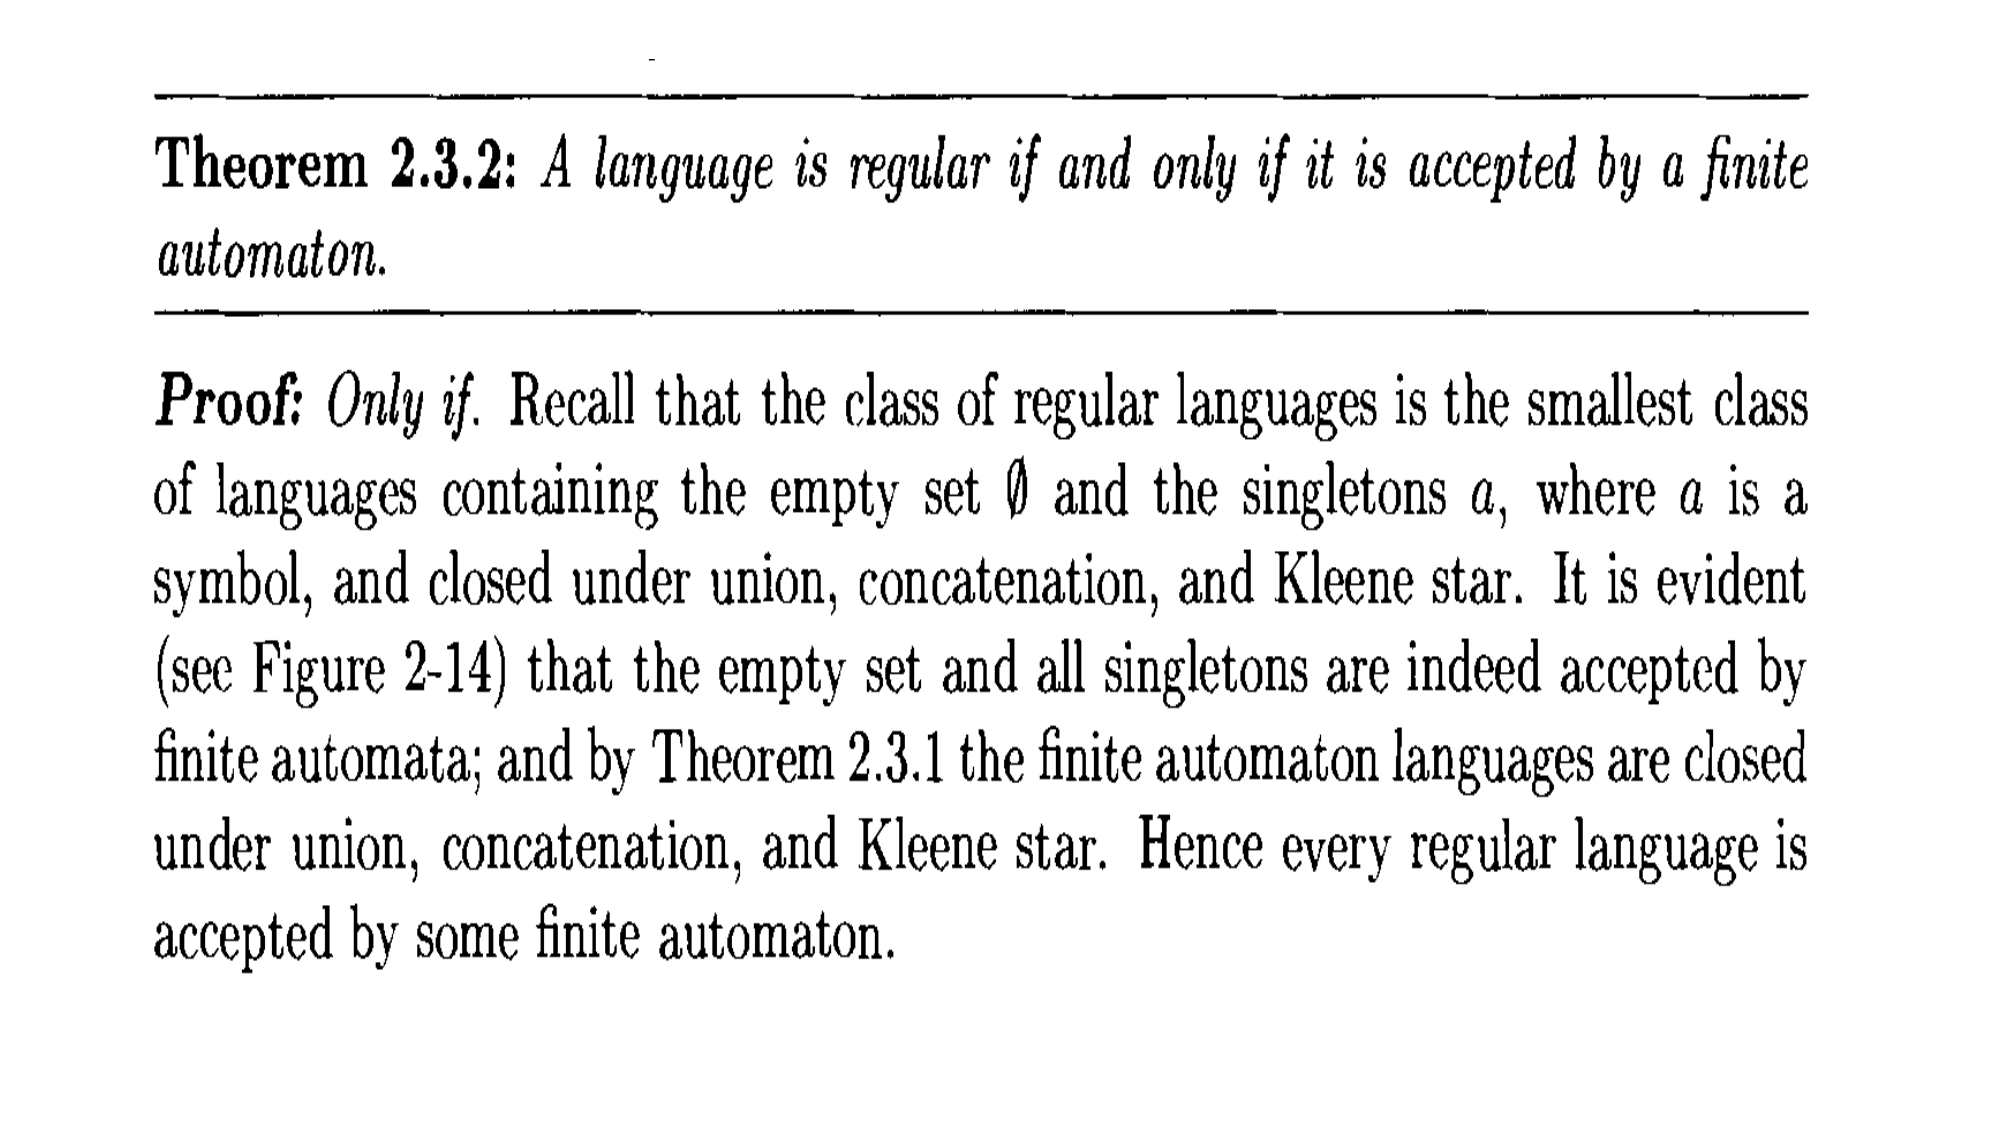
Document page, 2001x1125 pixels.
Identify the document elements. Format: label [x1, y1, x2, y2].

list [106, 59, 1893, 1010]
